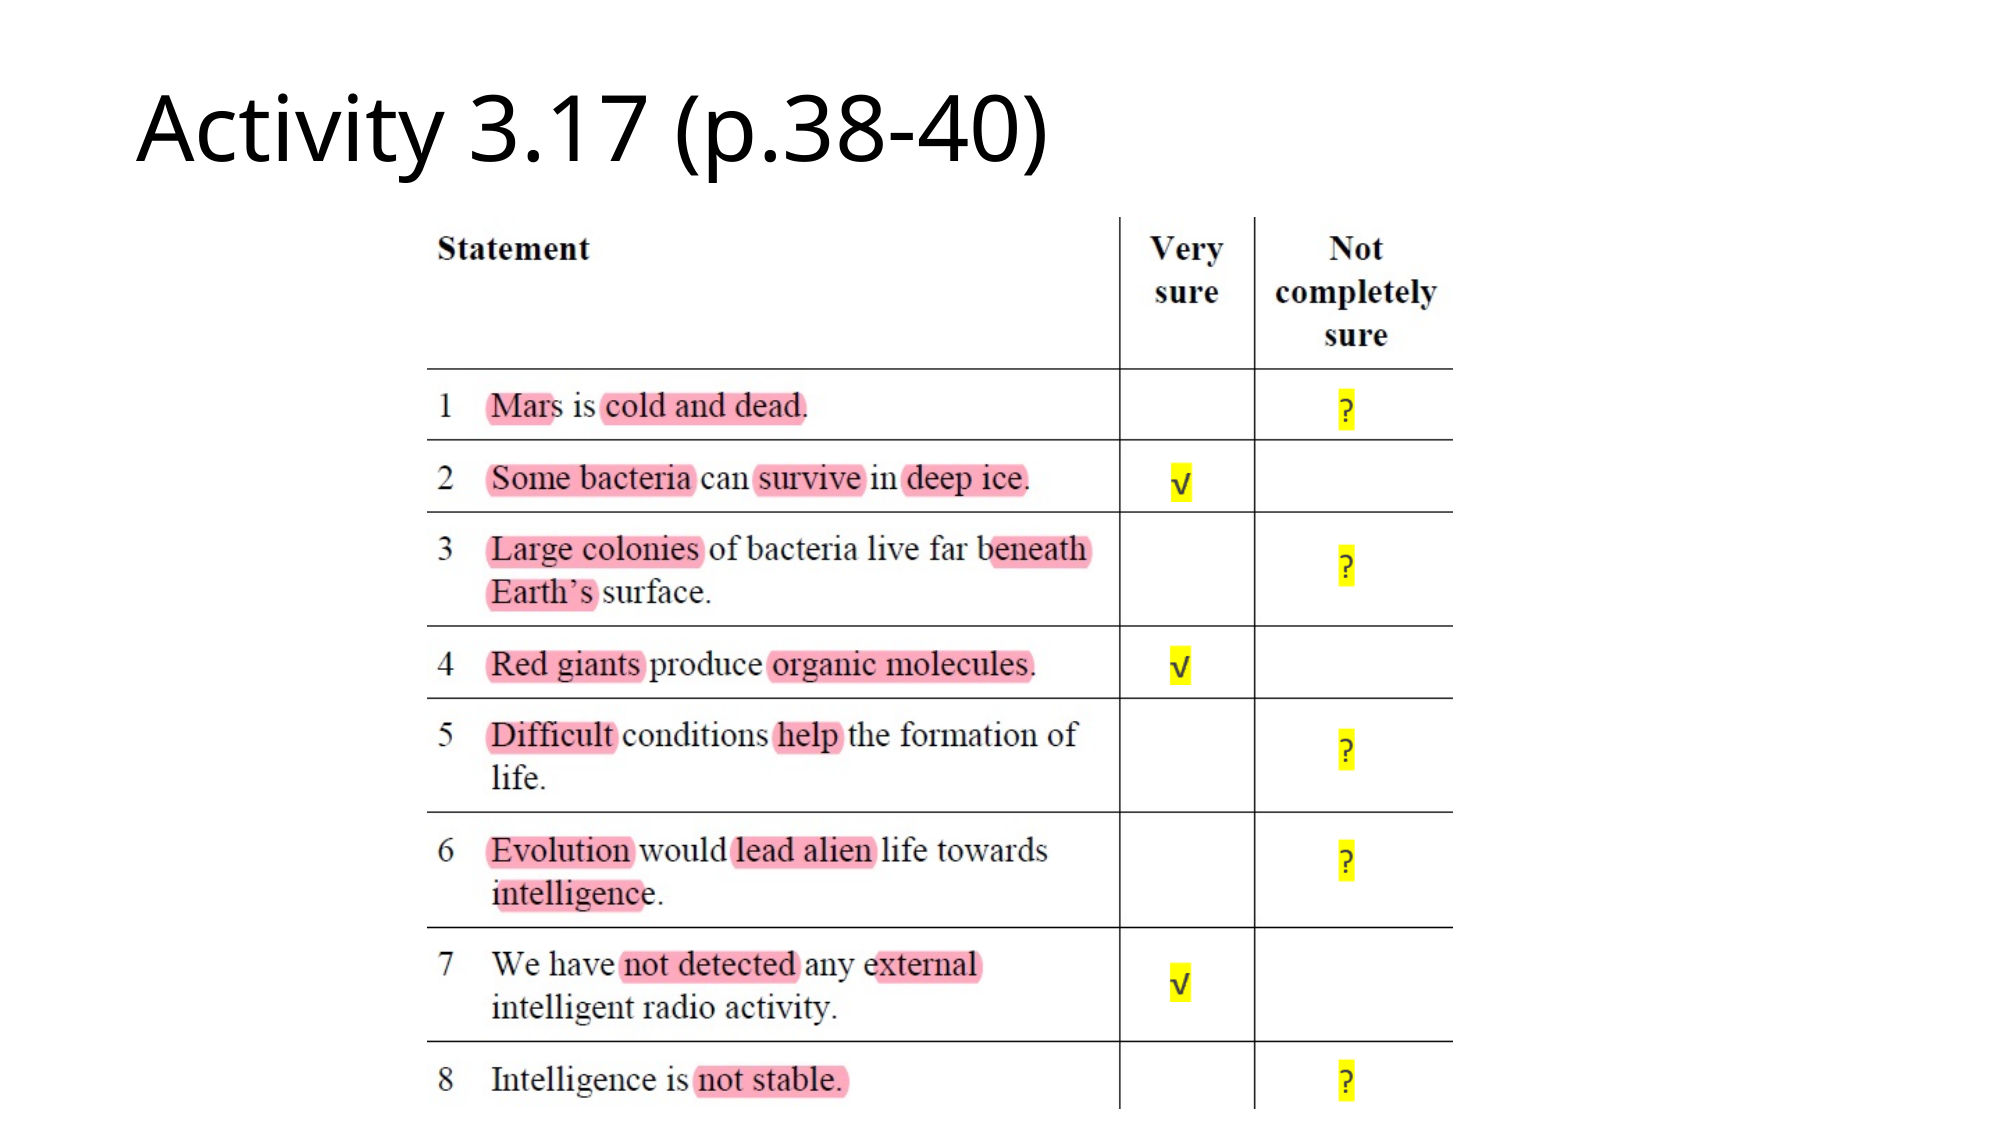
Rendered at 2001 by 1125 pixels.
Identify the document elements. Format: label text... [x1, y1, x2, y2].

picture [1312, 719, 1378, 774]
picture [1312, 830, 1378, 885]
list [427, 217, 1453, 1109]
picture [1312, 379, 1378, 434]
picture [1312, 1050, 1378, 1105]
title Activity 3.17 (p.38-40) [121, 23, 1847, 241]
picture [1142, 458, 1219, 502]
picture [1312, 535, 1378, 590]
picture [1141, 958, 1218, 1003]
picture [1141, 641, 1218, 685]
